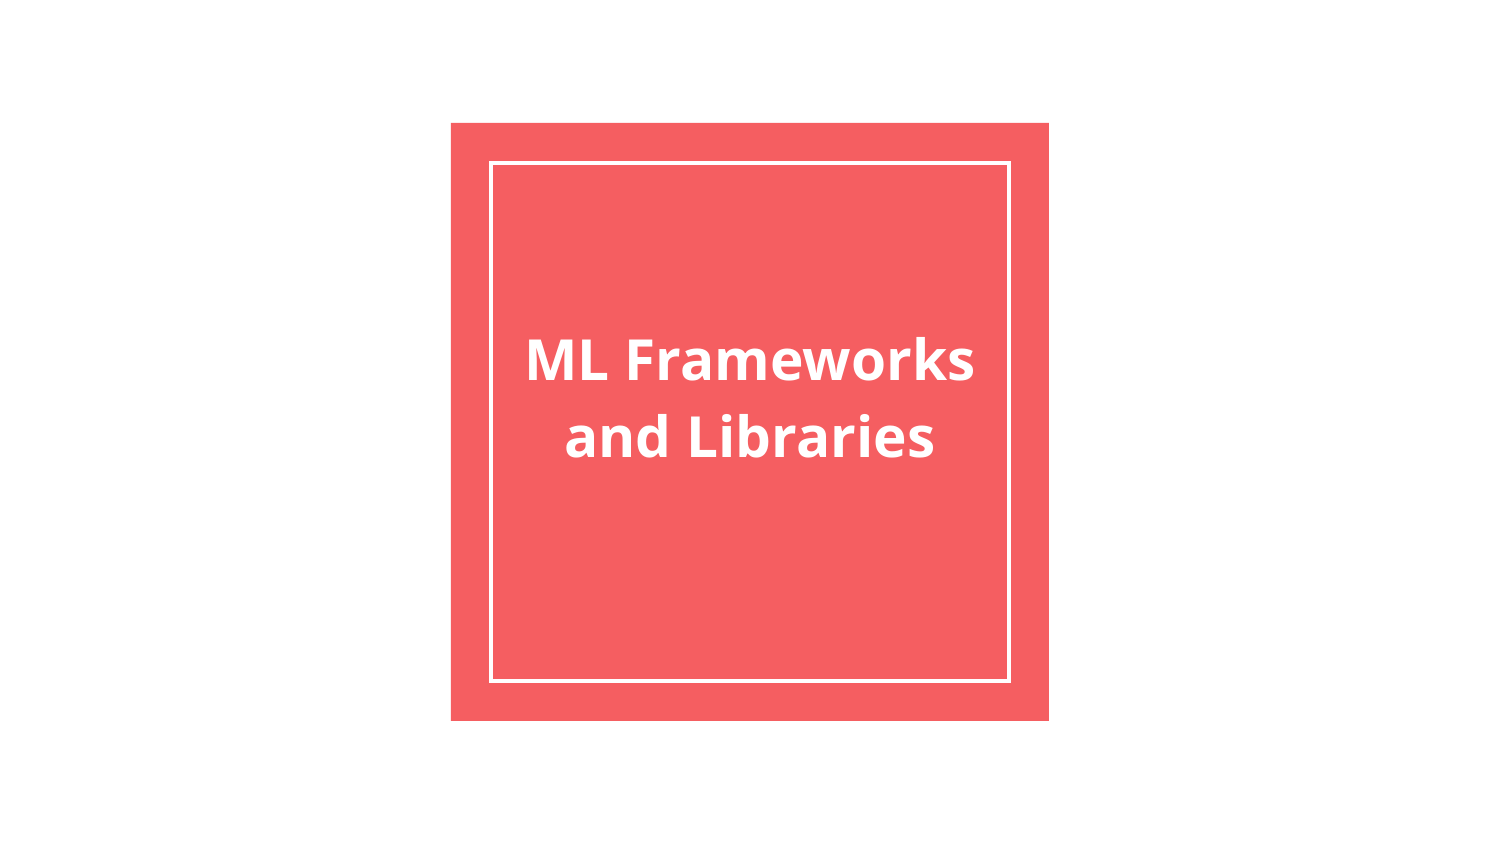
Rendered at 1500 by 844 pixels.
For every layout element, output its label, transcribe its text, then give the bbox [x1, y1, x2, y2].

title ML Frameworks and Libraries [507, 266, 993, 527]
